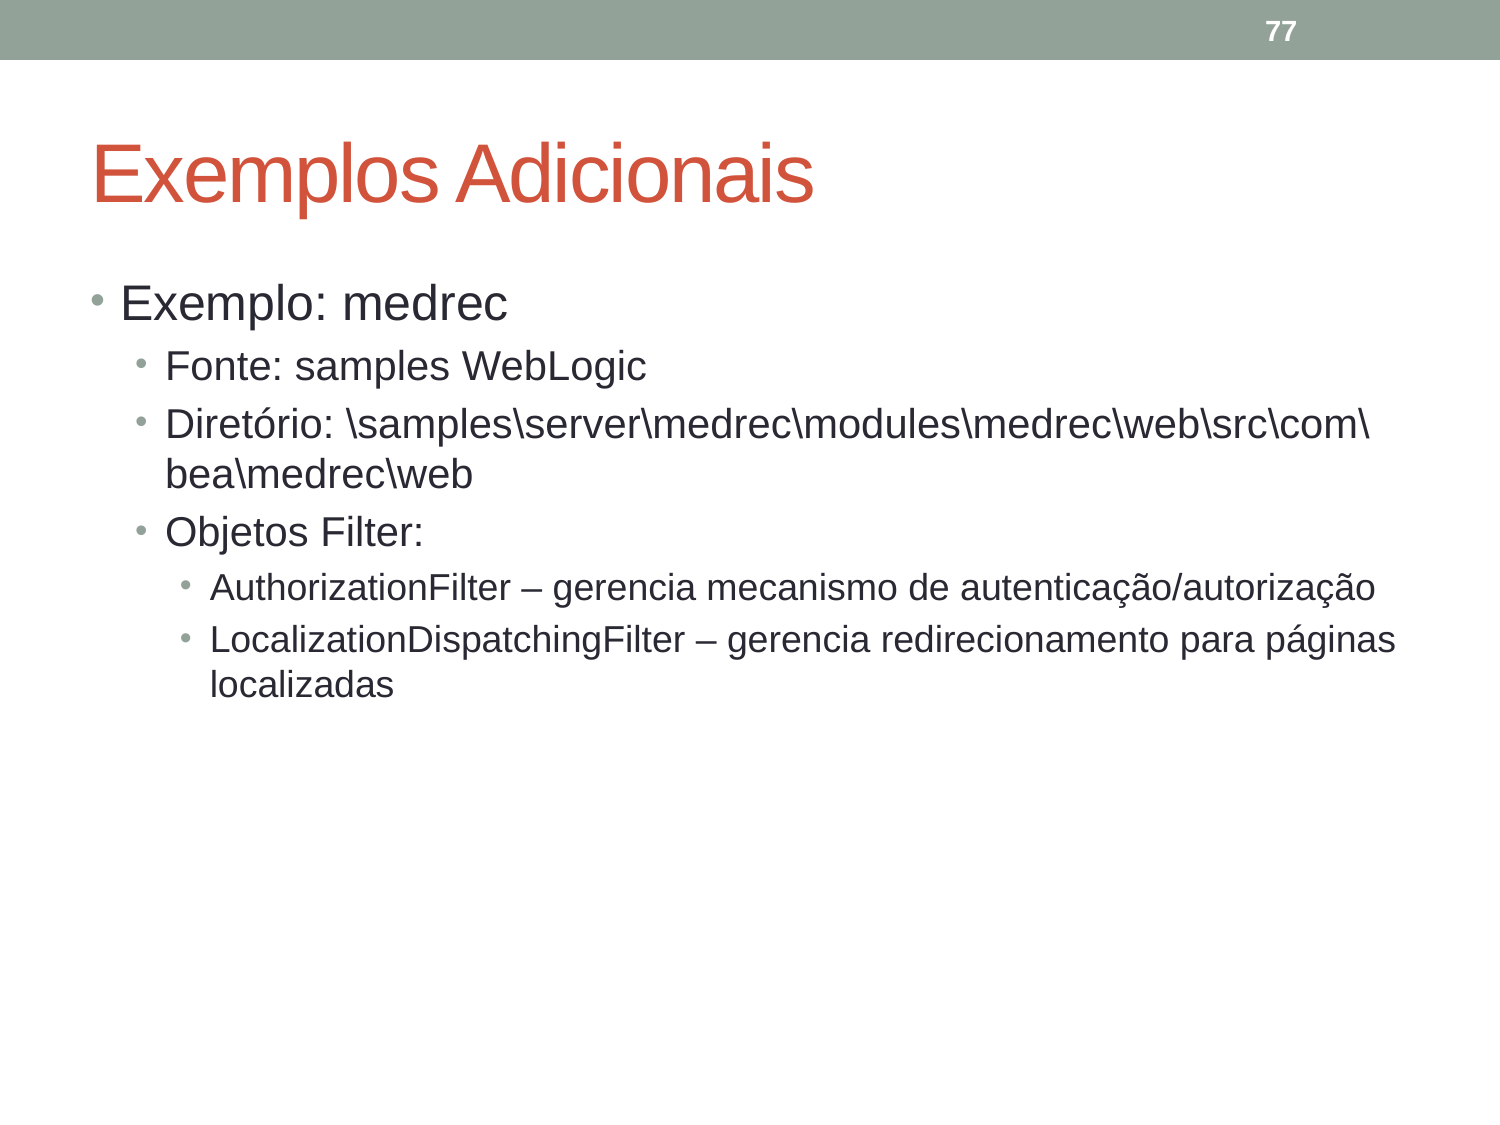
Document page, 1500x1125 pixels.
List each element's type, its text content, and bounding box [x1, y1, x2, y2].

list Exemplo: medrec Fonte: samples WebLogic Diretório: \samples\server\medrec\modules\medrec\web\src\com\bea\medrec\web Objetos Filter: AuthorizationFilter – gerencia mecanismo de autenticação/autorização LocalizationDispatchingFilter – gerencia redirecionamento para páginas localizadas [74, 262, 1426, 1063]
title Exemplos Adicionais [75, 87, 1425, 250]
slide_number 77 [1250, 3, 1425, 57]
